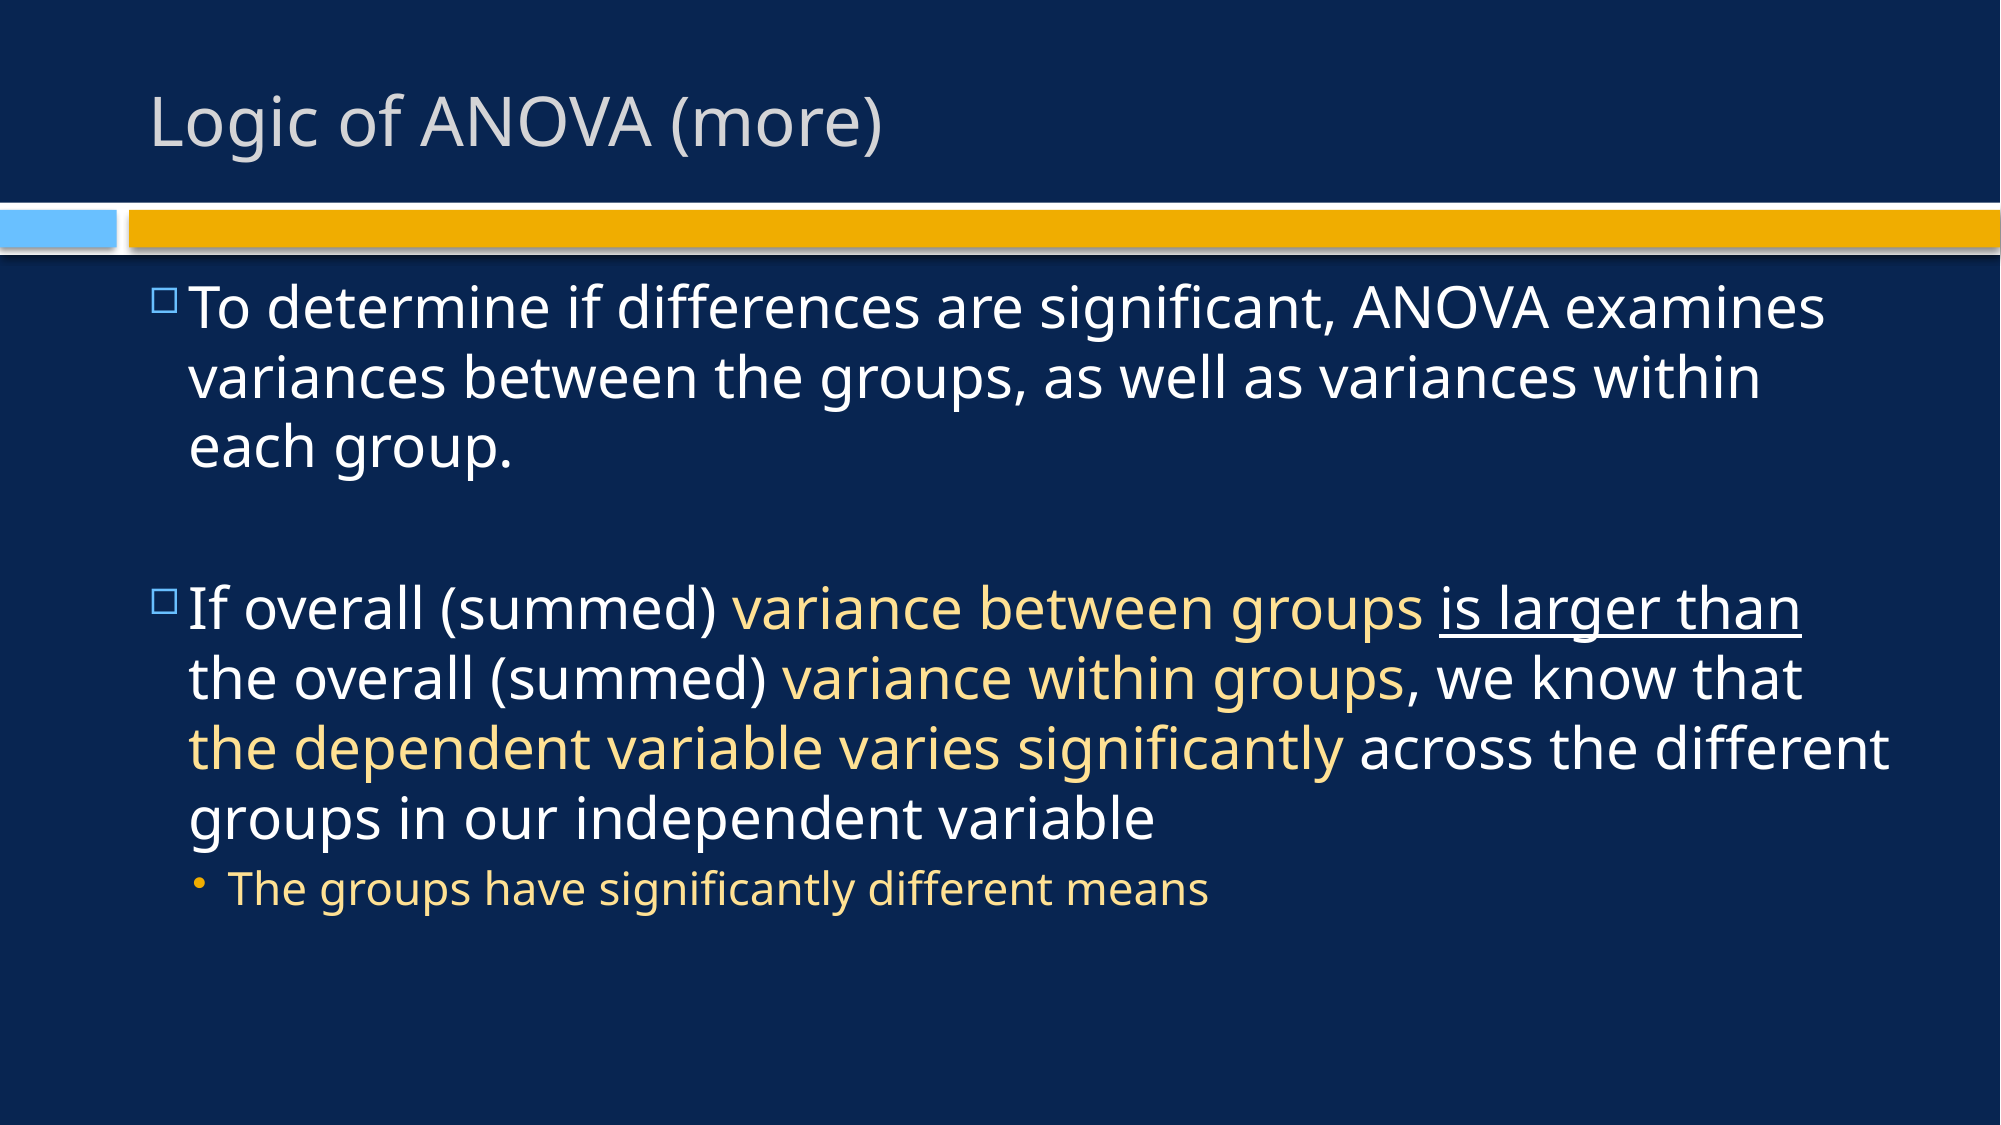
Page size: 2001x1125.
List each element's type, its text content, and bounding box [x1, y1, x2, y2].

title Logic of ANOVA (more) [133, 37, 1918, 201]
list To determine if differences are significant, ANOVA examines variances between the groups, as well as variances within each group. If overall (summed) variance between groups is larger than the overall (summed) variance within groups, we know that the dependent variable varies significantly across the different groups in our independent variable The groups have significantly different means [133, 262, 1918, 1001]
